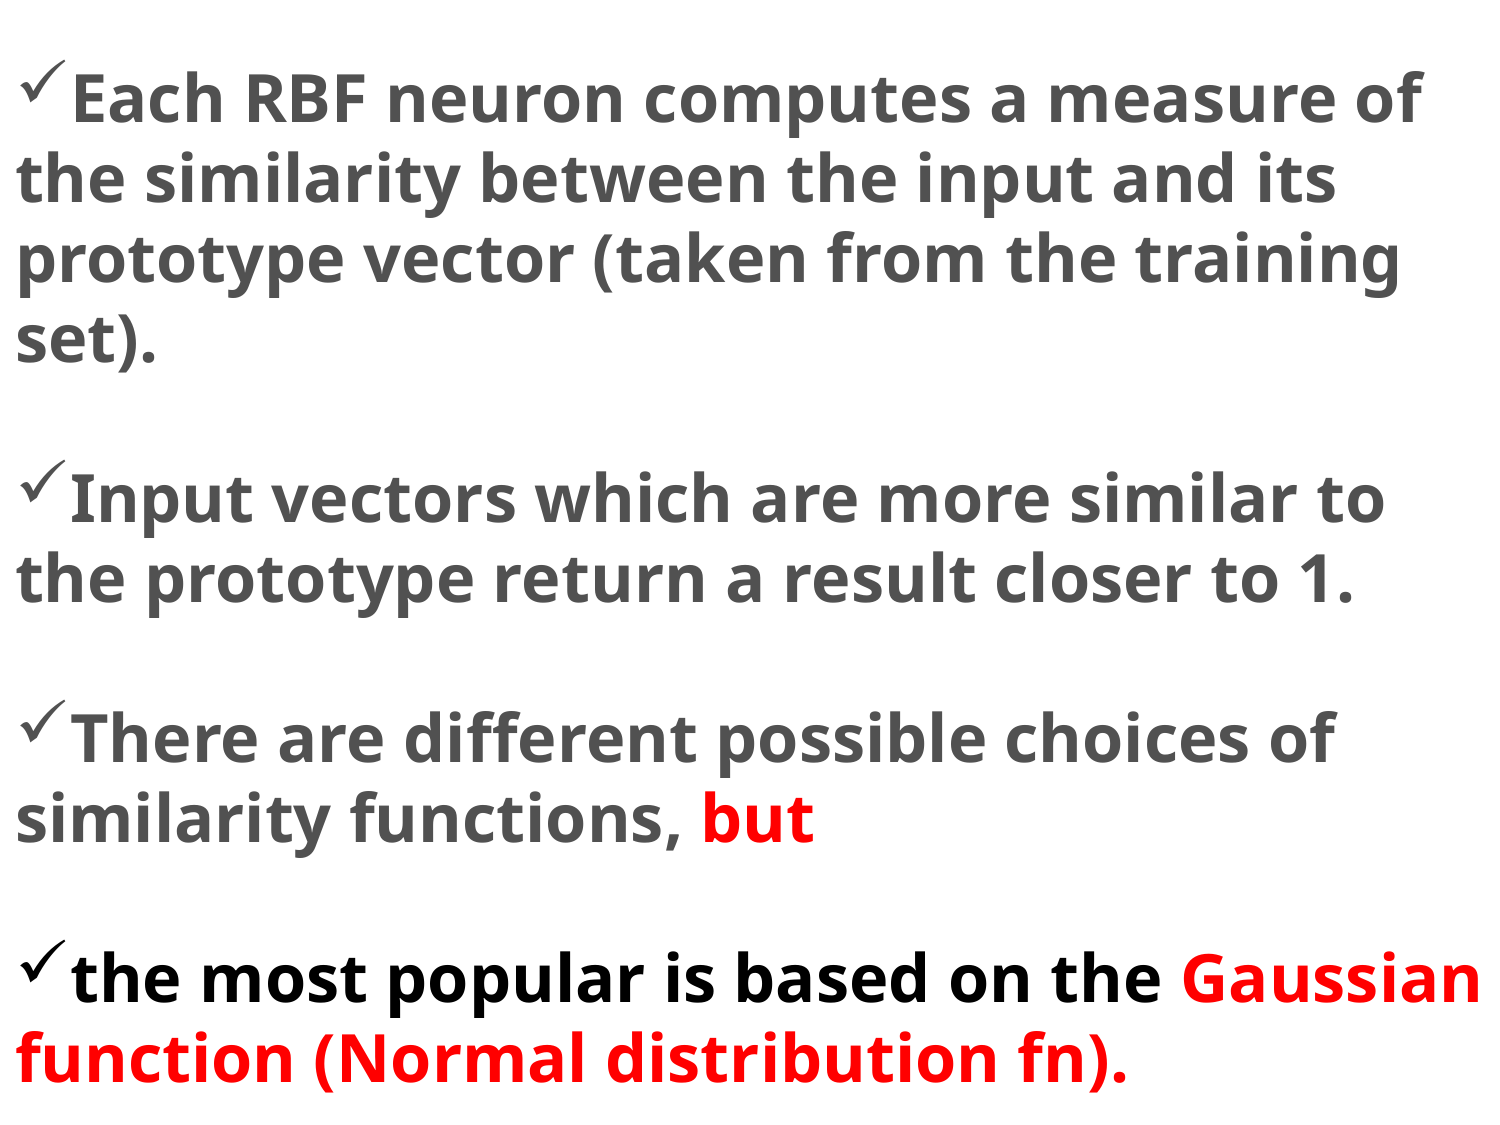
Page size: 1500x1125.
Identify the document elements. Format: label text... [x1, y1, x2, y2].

text_box Each RBF neuron computes a measure of the similarity between the input and its prototype vector (taken from the training set). Input vectors which are more similar to the prototype return a result closer to 1. There are different possible choices of similarity functions, but the most popular is based on the Gaussian function (Normal distribution fn). [0, 48, 1500, 1125]
